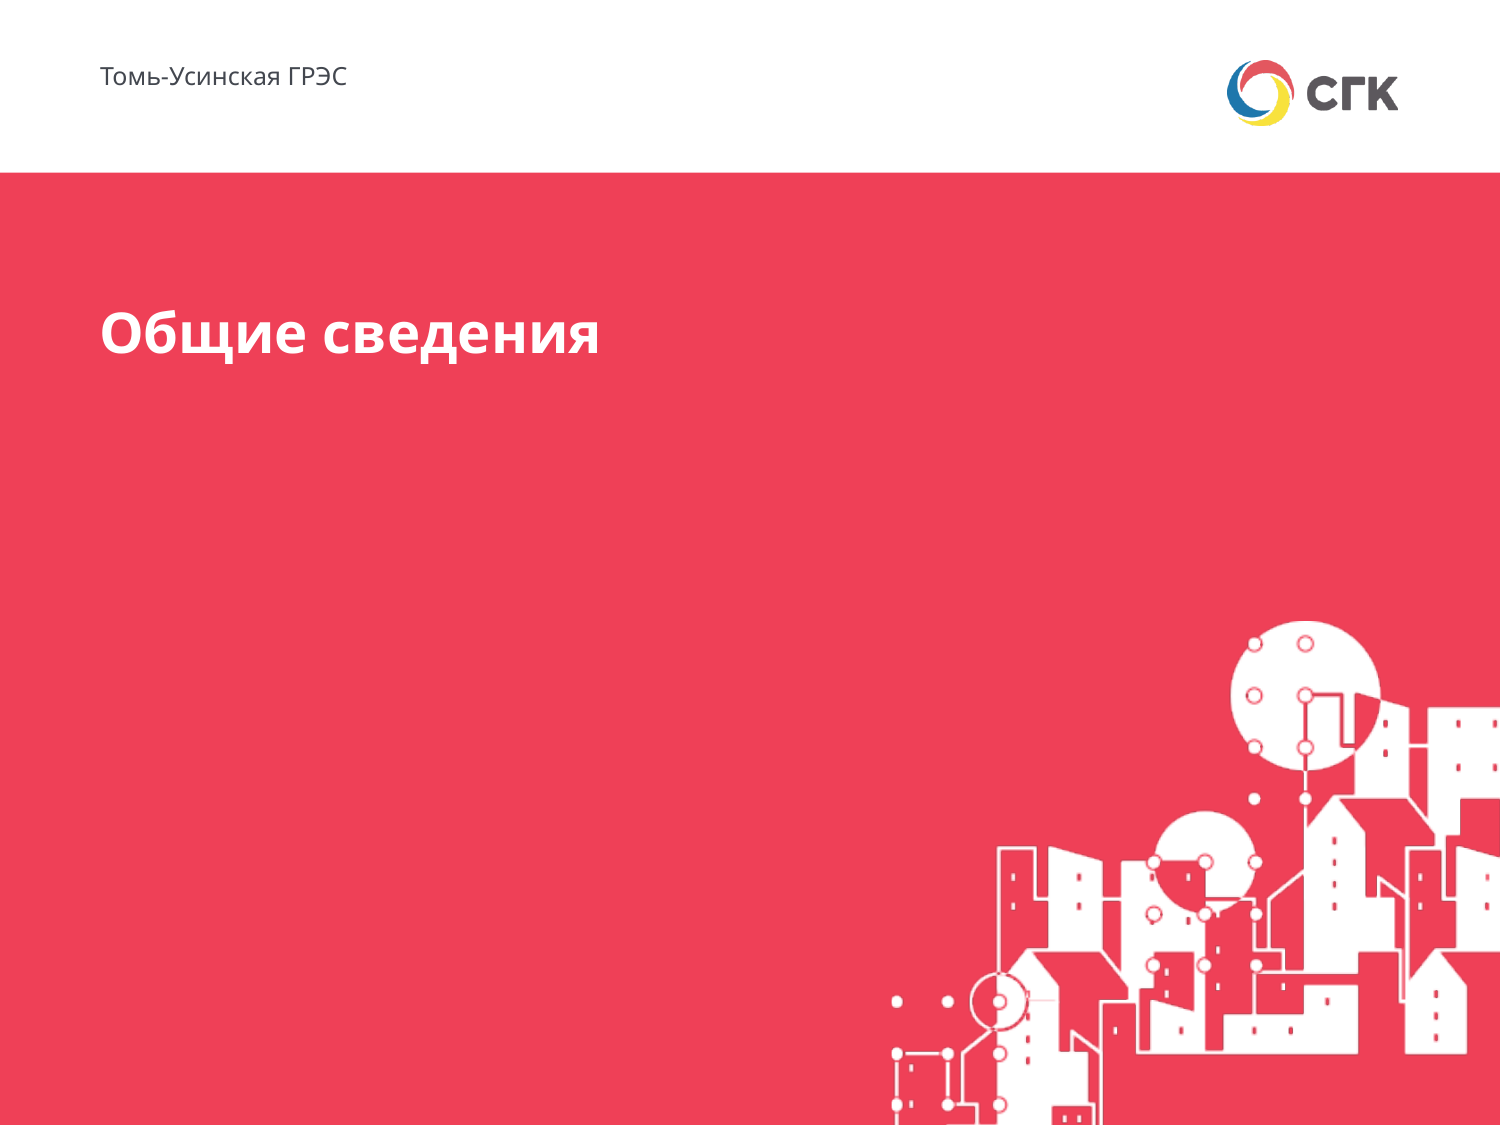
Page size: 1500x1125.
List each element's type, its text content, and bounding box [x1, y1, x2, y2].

picture [891, 621, 1500, 1125]
picture [1227, 60, 1398, 126]
title Общие сведения [99, 297, 904, 532]
list Томь-Усинская ГРЭС [100, 60, 904, 126]
